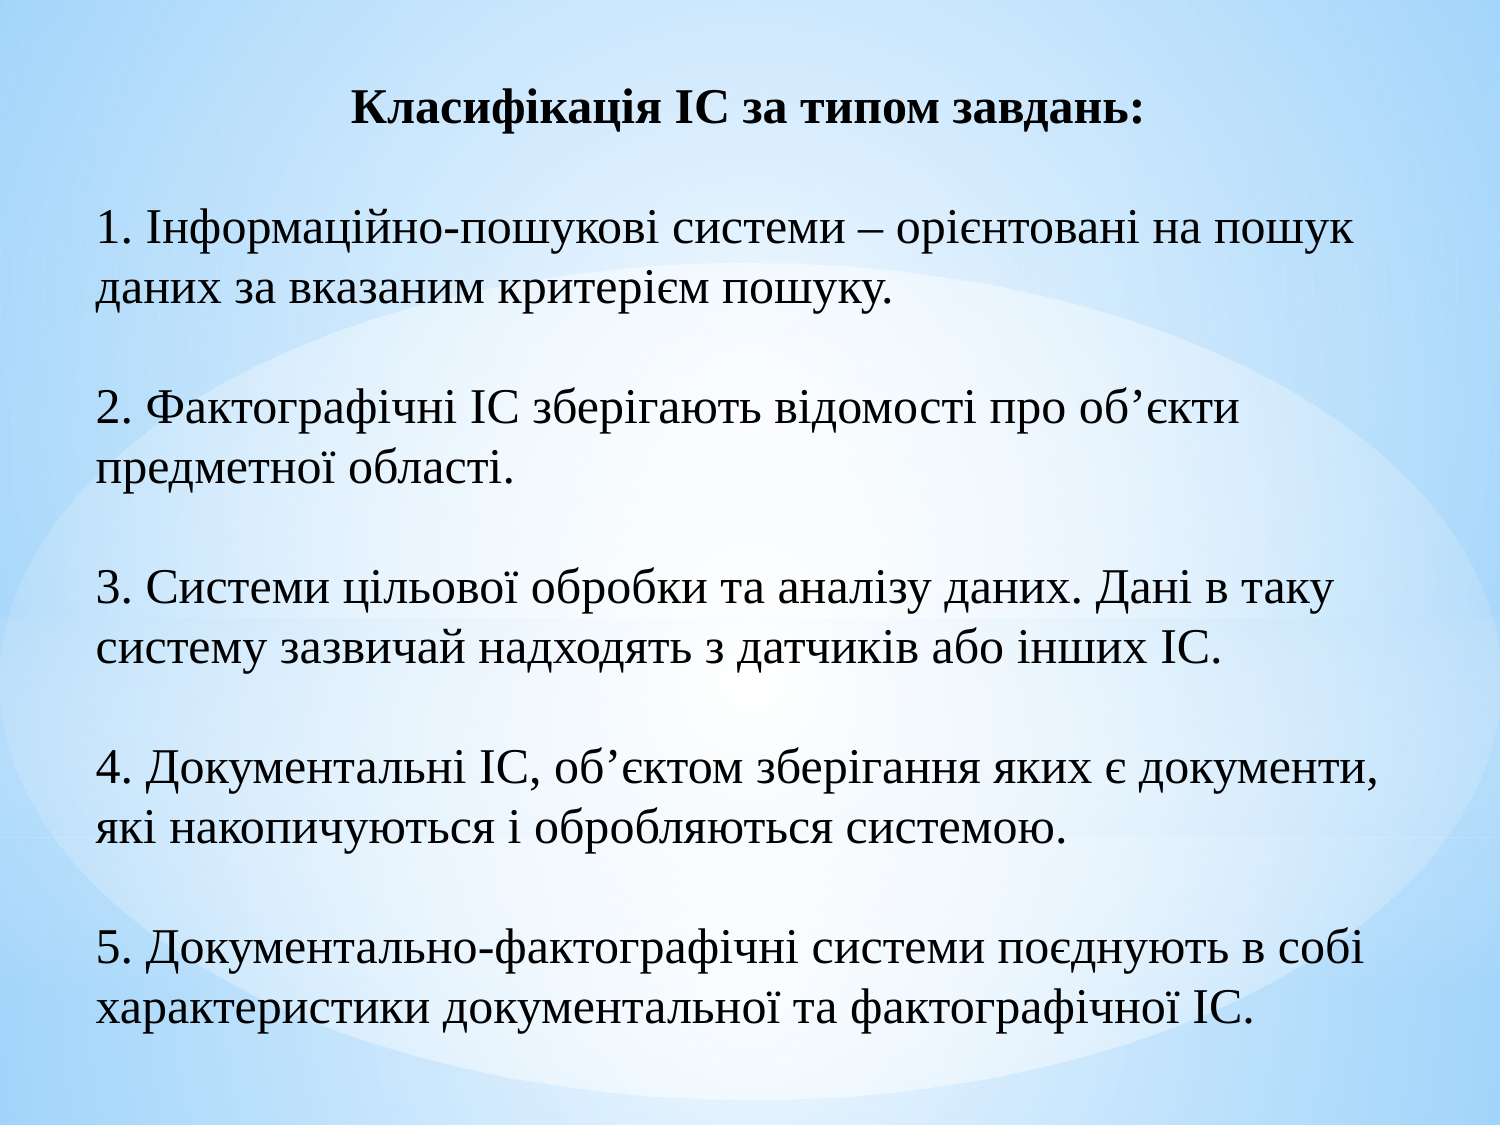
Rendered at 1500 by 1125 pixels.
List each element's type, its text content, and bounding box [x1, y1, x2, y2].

text_box Класифікація ІС за типом завдань: 1. Інформаційно-пошукові системи – орієнтовані на пошук даних за вказаним критерієм пошуку. 2. Фактографічні ІС зберігають відомості про об’єкти предметної області. 3. Системи цільової обробки та аналізу даних. Дані в таку систему зазвичай надходять з датчиків або інших ІС. 4. Документальні ІС, об’єктом зберігання яких є документи, які накопичуються і обробляються системою. 5. Документально-фактографічні системи поєднують в собі характеристики документальної та фактографічної ІС. [80, 66, 1416, 1042]
